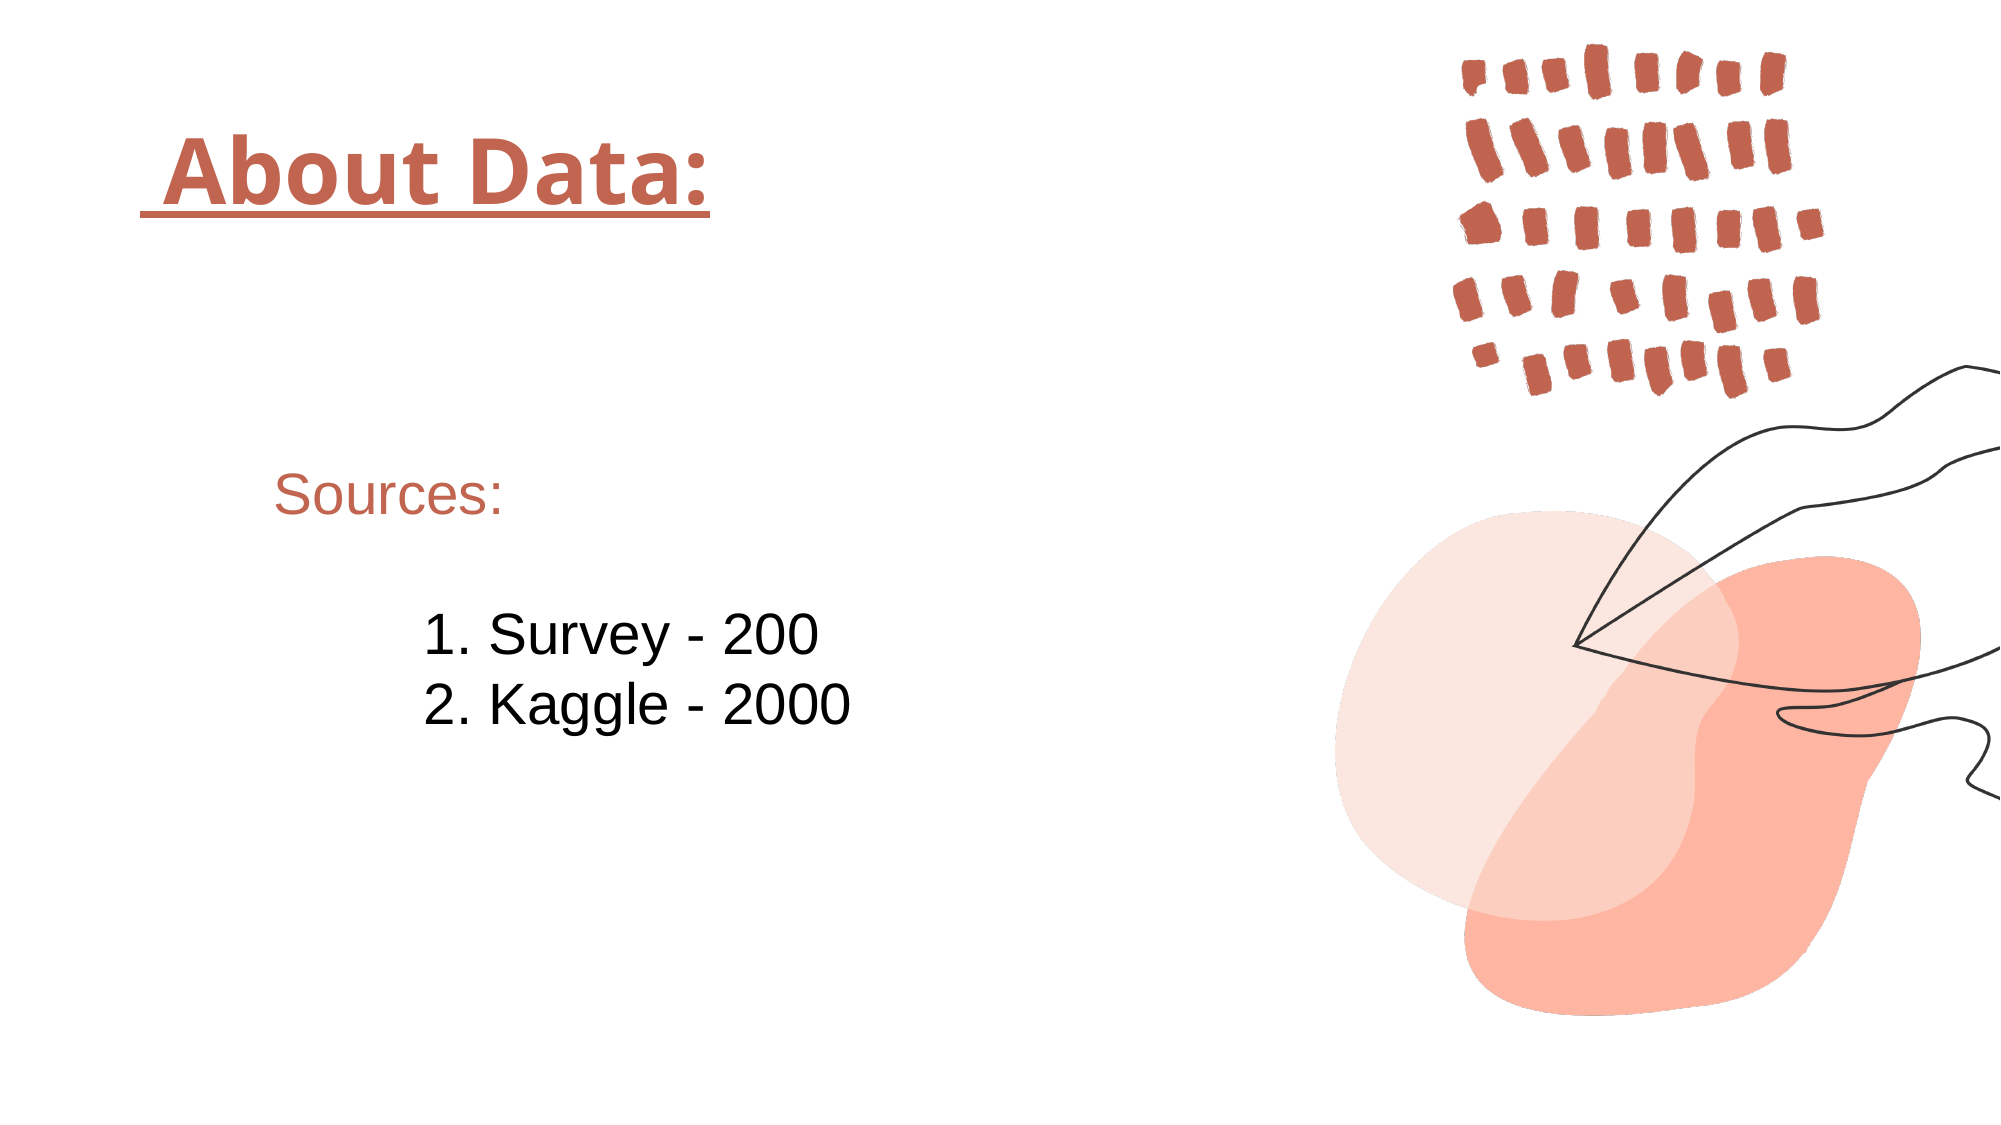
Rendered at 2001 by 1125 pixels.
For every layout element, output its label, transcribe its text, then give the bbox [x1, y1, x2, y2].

list [125, 603, 1188, 849]
picture [1335, 43, 2000, 1016]
title About Data: [125, 117, 1188, 313]
text_box Sources: 1. Survey - 200 2. Kaggle - 2000 [259, 448, 1054, 744]
